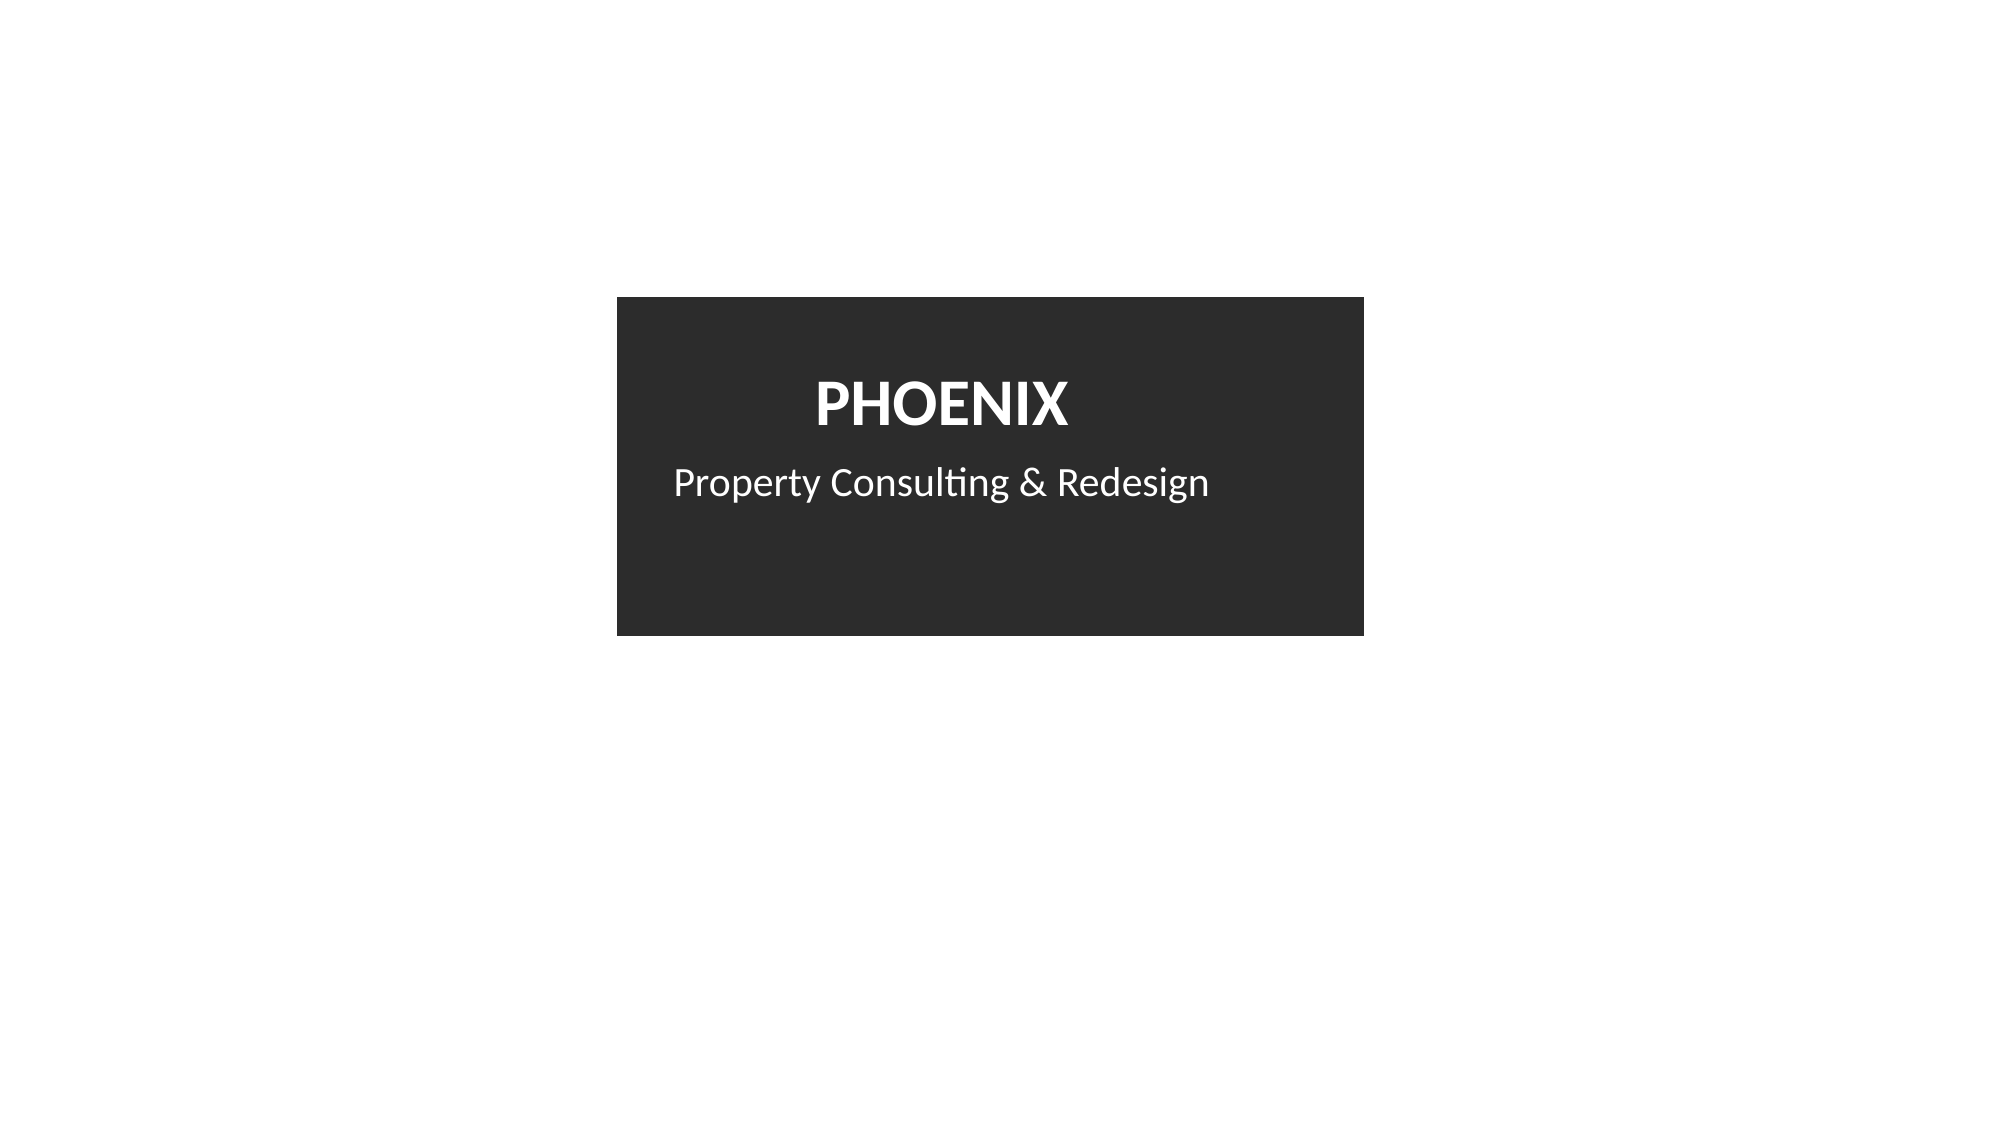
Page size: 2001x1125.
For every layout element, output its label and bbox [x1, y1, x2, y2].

text_box [655, 351, 1228, 513]
picture [617, 297, 1364, 636]
